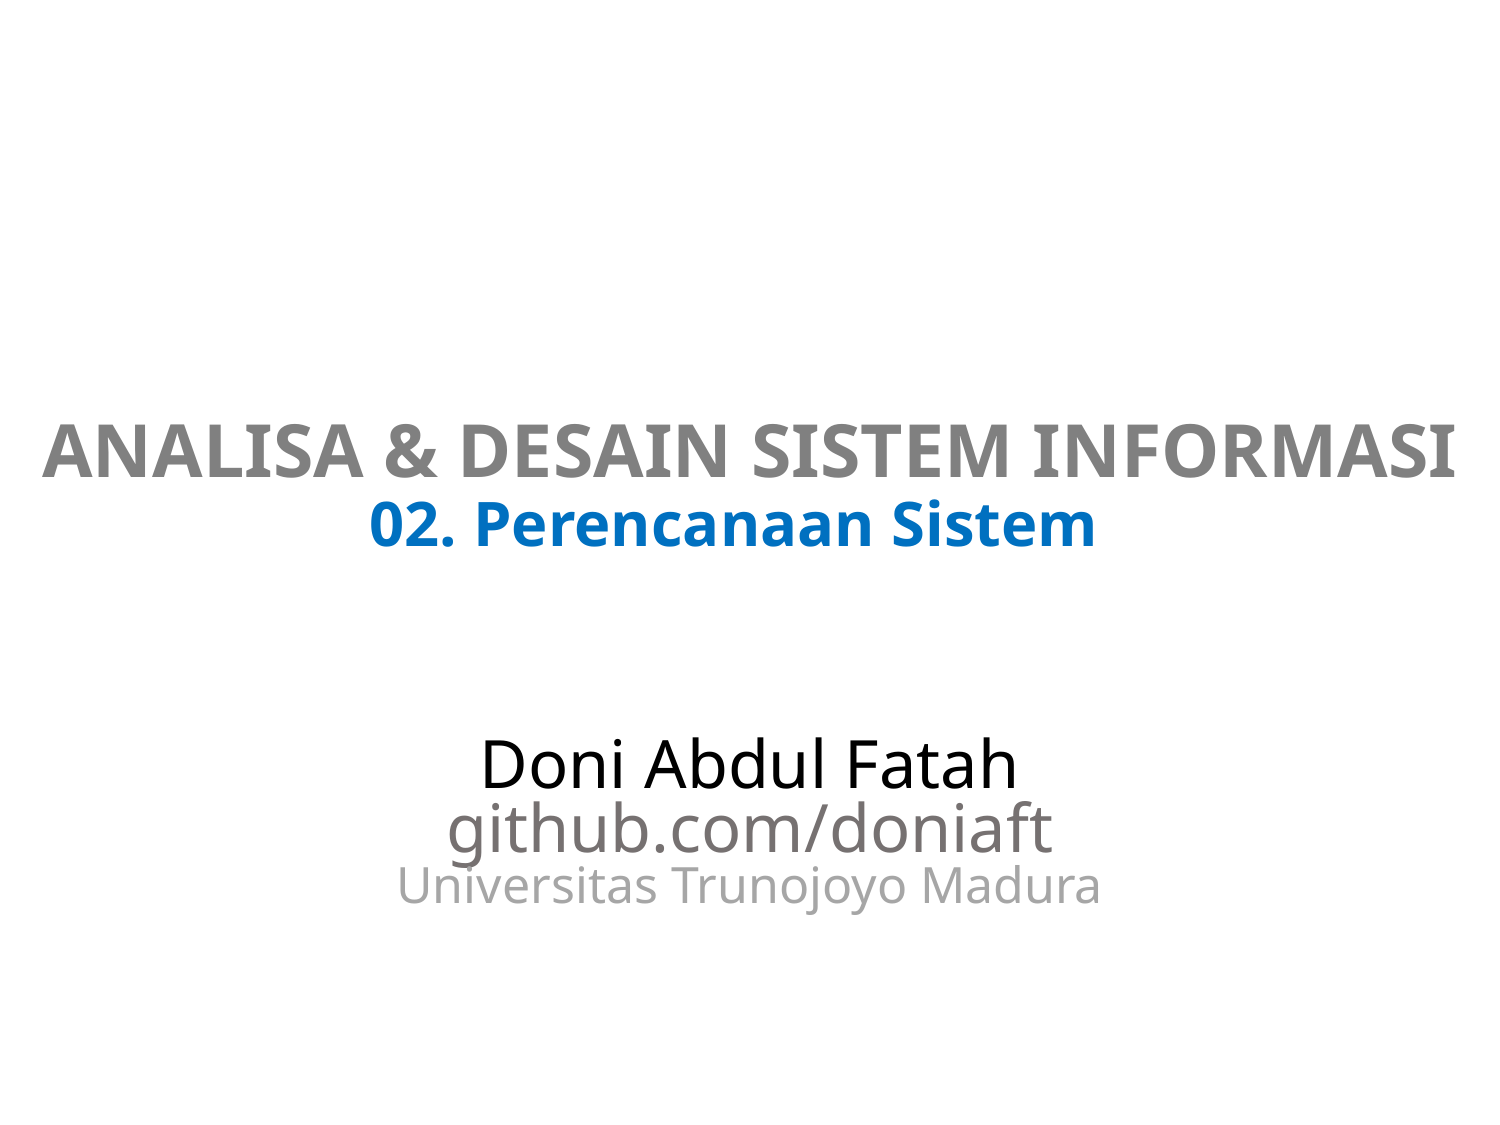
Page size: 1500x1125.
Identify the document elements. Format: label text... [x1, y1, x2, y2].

title ANALISA & DESAIN SISTEM INFORMASI 02. Perencanaan Sistem [14, 338, 1486, 568]
subtitle Doni Abdul Fatah github.com/doniaft Universitas Trunojoyo Madura [103, 730, 1397, 1002]
